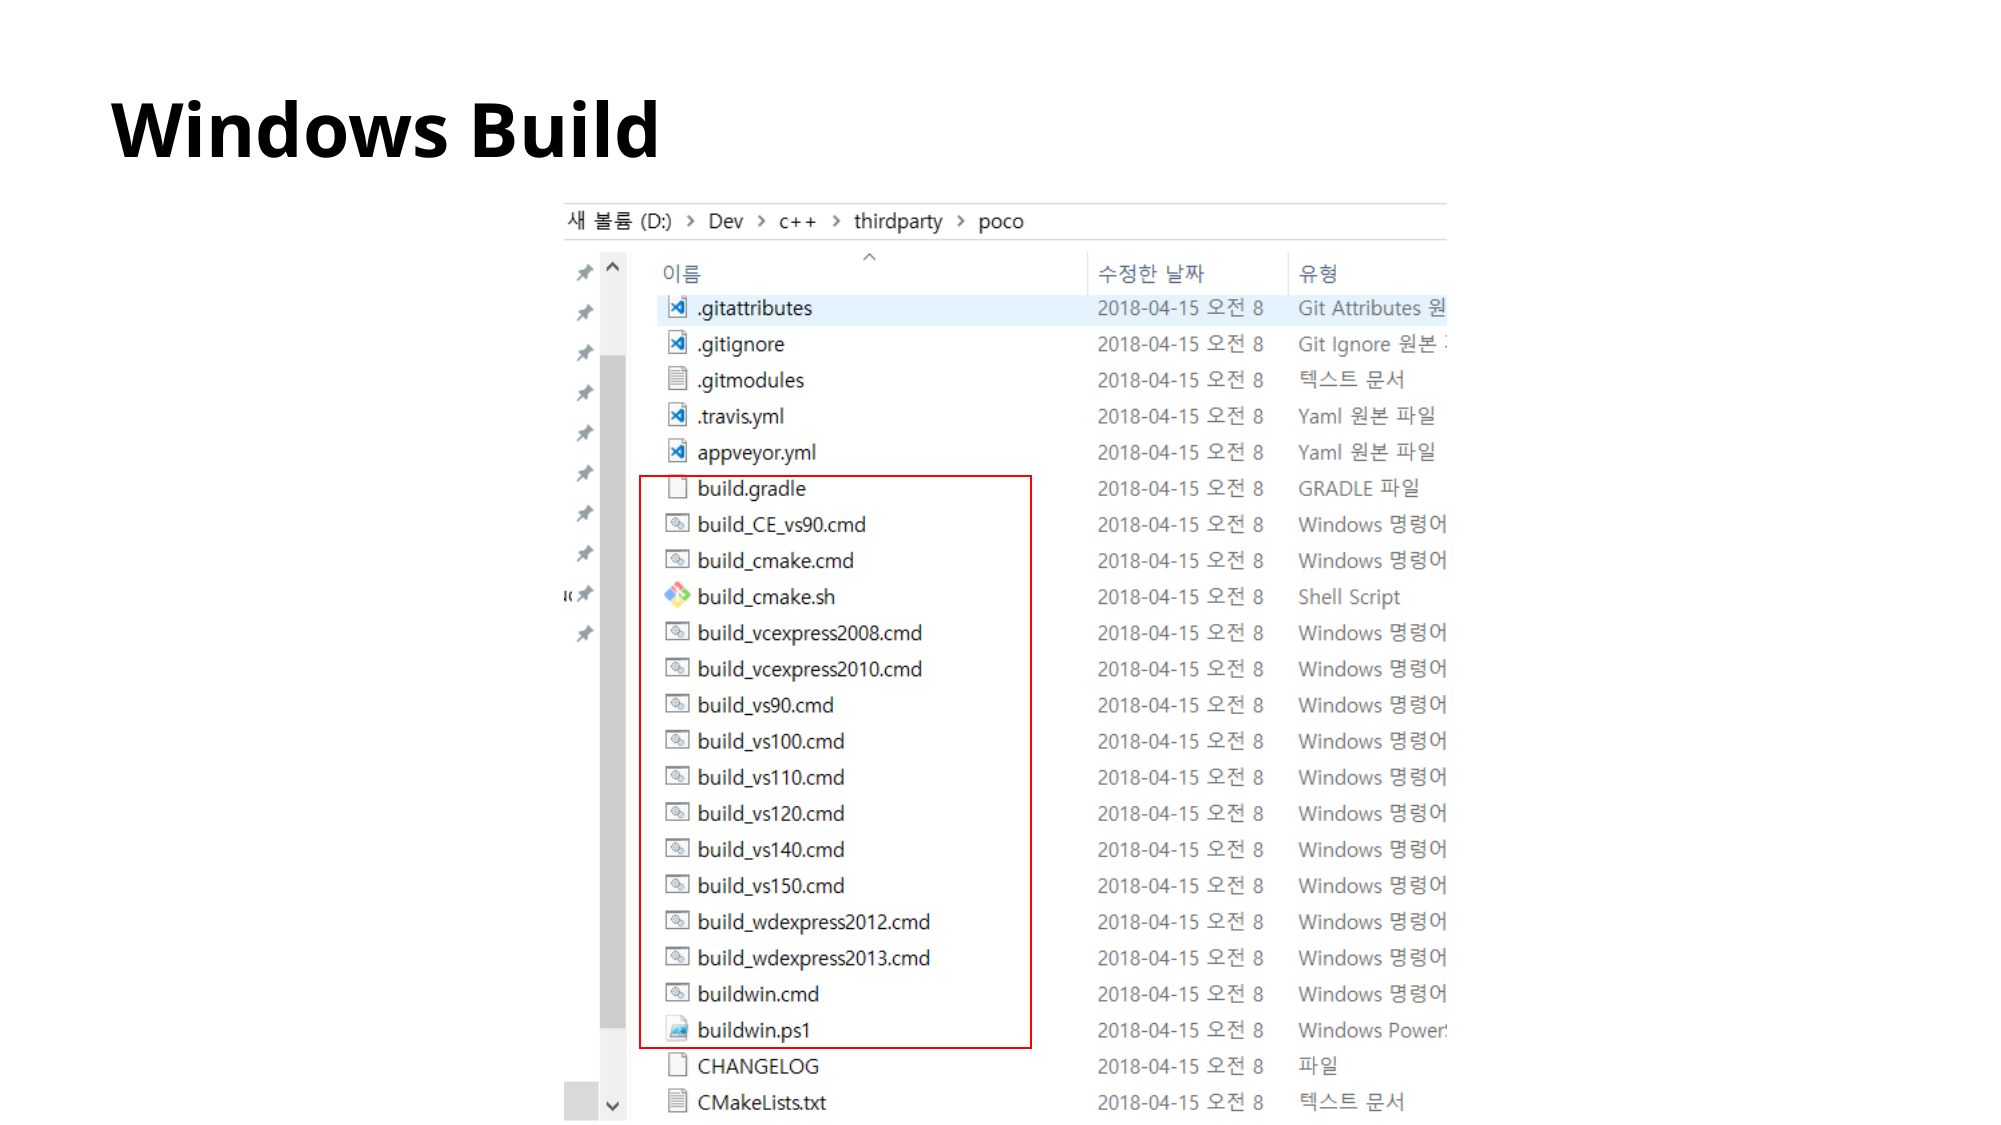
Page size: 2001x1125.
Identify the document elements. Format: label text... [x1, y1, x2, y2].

text_box Windows Build [96, 74, 959, 180]
picture [564, 202, 1447, 1122]
